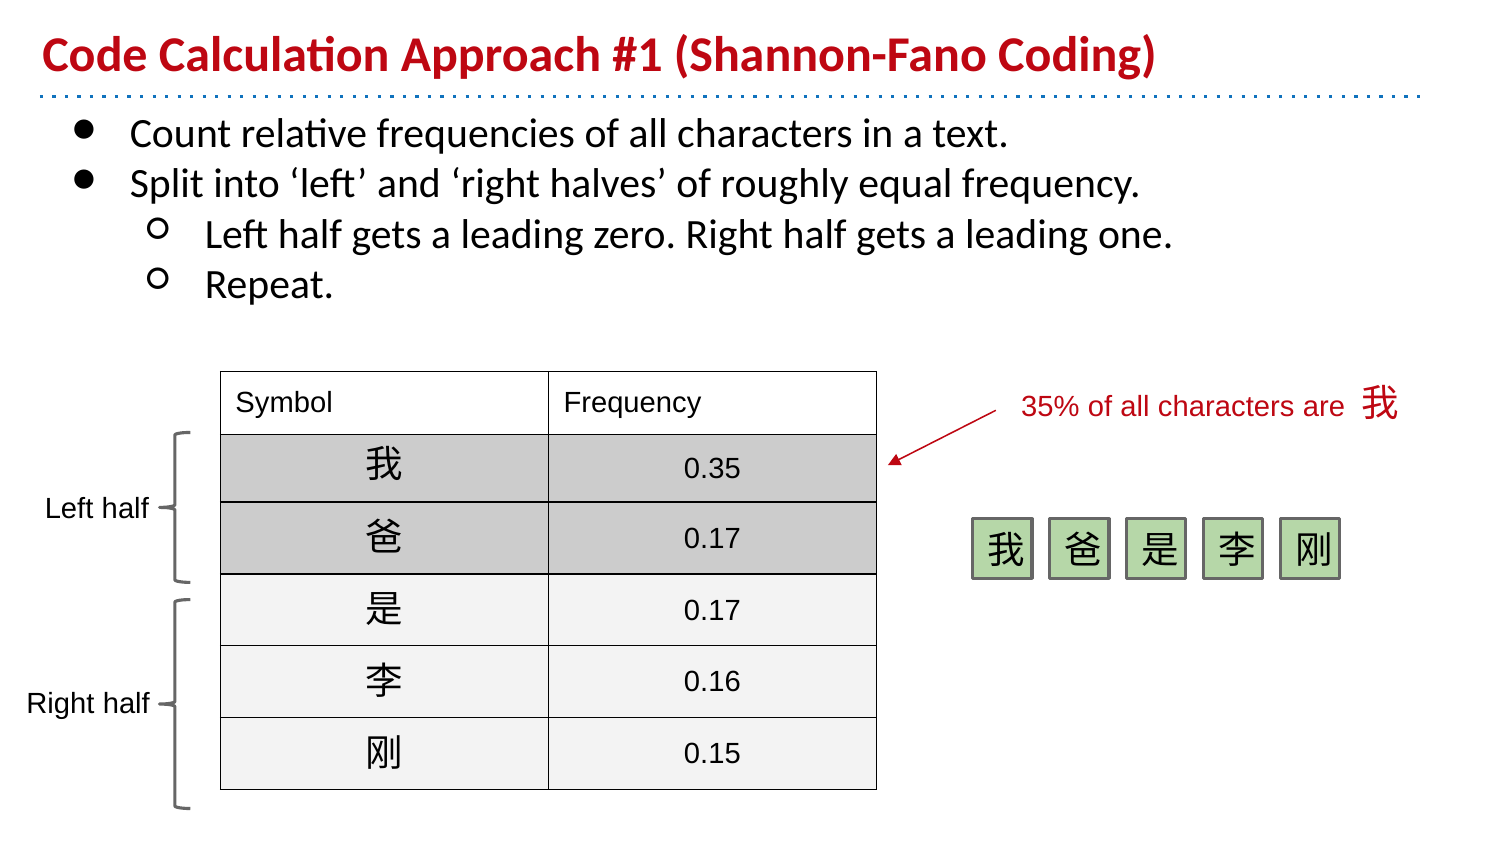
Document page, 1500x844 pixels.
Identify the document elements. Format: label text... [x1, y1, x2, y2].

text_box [887, 410, 997, 466]
table_cell 0.16 [549, 646, 876, 717]
table_cell 0.15 [549, 718, 876, 789]
text_box 爸 [1049, 518, 1109, 579]
table_cell 爸 [221, 503, 548, 573]
table_cell 李 [221, 646, 548, 717]
text_box 李 [1203, 518, 1263, 579]
table_cell 是 [221, 575, 548, 645]
text_box Left half [29, 474, 171, 529]
table_header Frequency [549, 372, 876, 434]
text_box 35% of all characters are 我 [1006, 364, 1467, 432]
text_box [174, 599, 191, 809]
text_box 我 [972, 518, 1033, 579]
table_header Symbol [221, 372, 548, 434]
text_box 是 [1126, 518, 1186, 579]
list Count relative frequencies of all characters in a text. Split into ‘left’ and ‘right halves’ of roughly equal frequency. Left half gets a leading zero. Right half gets a leading one. Repeat. [39, 91, 1425, 773]
table_cell 0.17 [549, 575, 876, 645]
table_cell 0.17 [549, 503, 876, 573]
text_box Right half [11, 669, 182, 724]
table_cell 刚 [221, 718, 548, 789]
text_box 刚 [1280, 518, 1340, 579]
table_cell 0.35 [549, 435, 876, 501]
text_box [171, 432, 191, 583]
title Code Calculation Approach #1 (Shannon-Fano Coding) [27, 15, 1378, 97]
table_cell 我 [221, 435, 548, 501]
